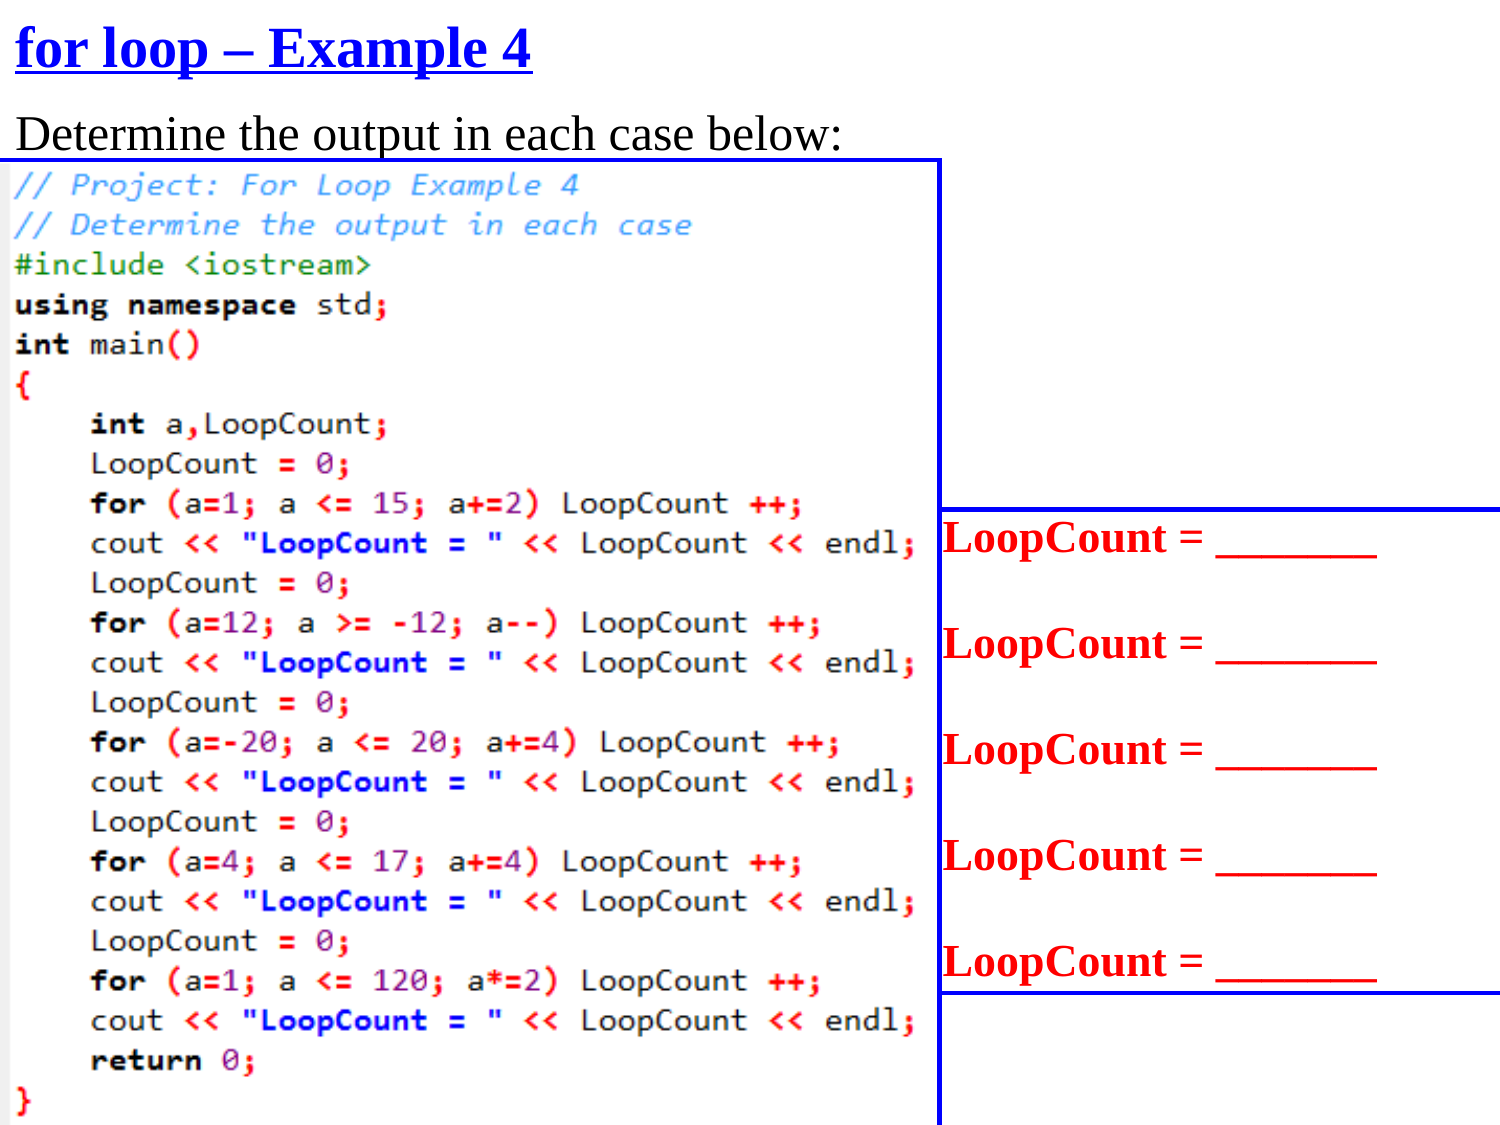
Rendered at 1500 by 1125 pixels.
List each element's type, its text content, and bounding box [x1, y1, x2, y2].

title for loop – Example 4 [0, 0, 694, 88]
picture [0, 162, 938, 1125]
text_box LoopCount = _______ LoopCount = _______ LoopCount = _______ LoopCount = _______ LoopCount = _______ [942, 509, 1500, 993]
list Determine the output in each case below: [0, 99, 1476, 509]
